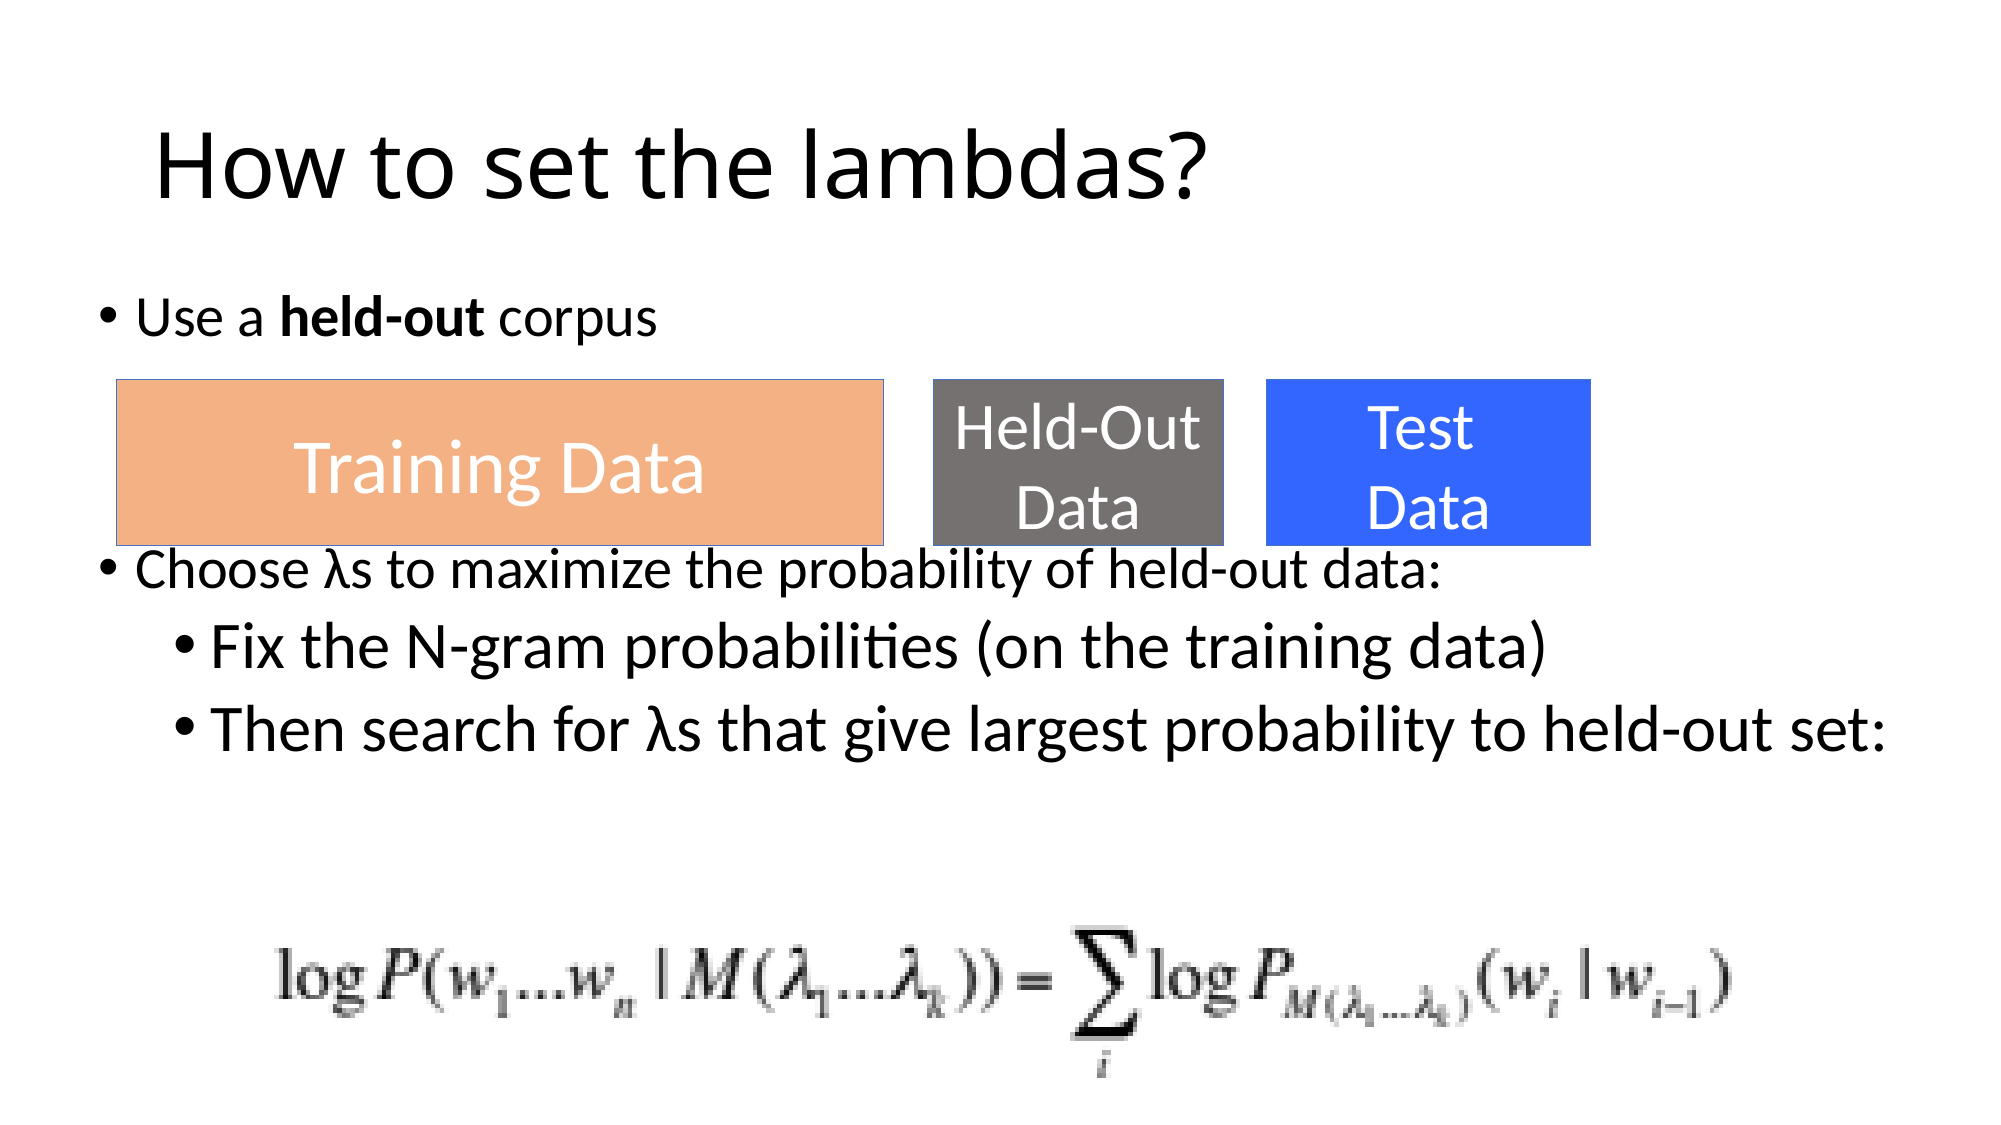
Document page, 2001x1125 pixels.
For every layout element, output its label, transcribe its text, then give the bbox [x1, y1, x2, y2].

text_box Training Data [116, 379, 884, 546]
list Use a held-out corpus Choose λs to maximize the probability of held-out data: Fix the N-gram probabilities (on the training data) Then search for λs that give largest probability to held-out set: [83, 279, 2000, 1096]
title How to set the lambdas? [137, 59, 1863, 278]
text_box Test Data [1266, 379, 1591, 546]
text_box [266, 912, 1738, 1083]
text_box Held-Out Data [933, 379, 1224, 546]
